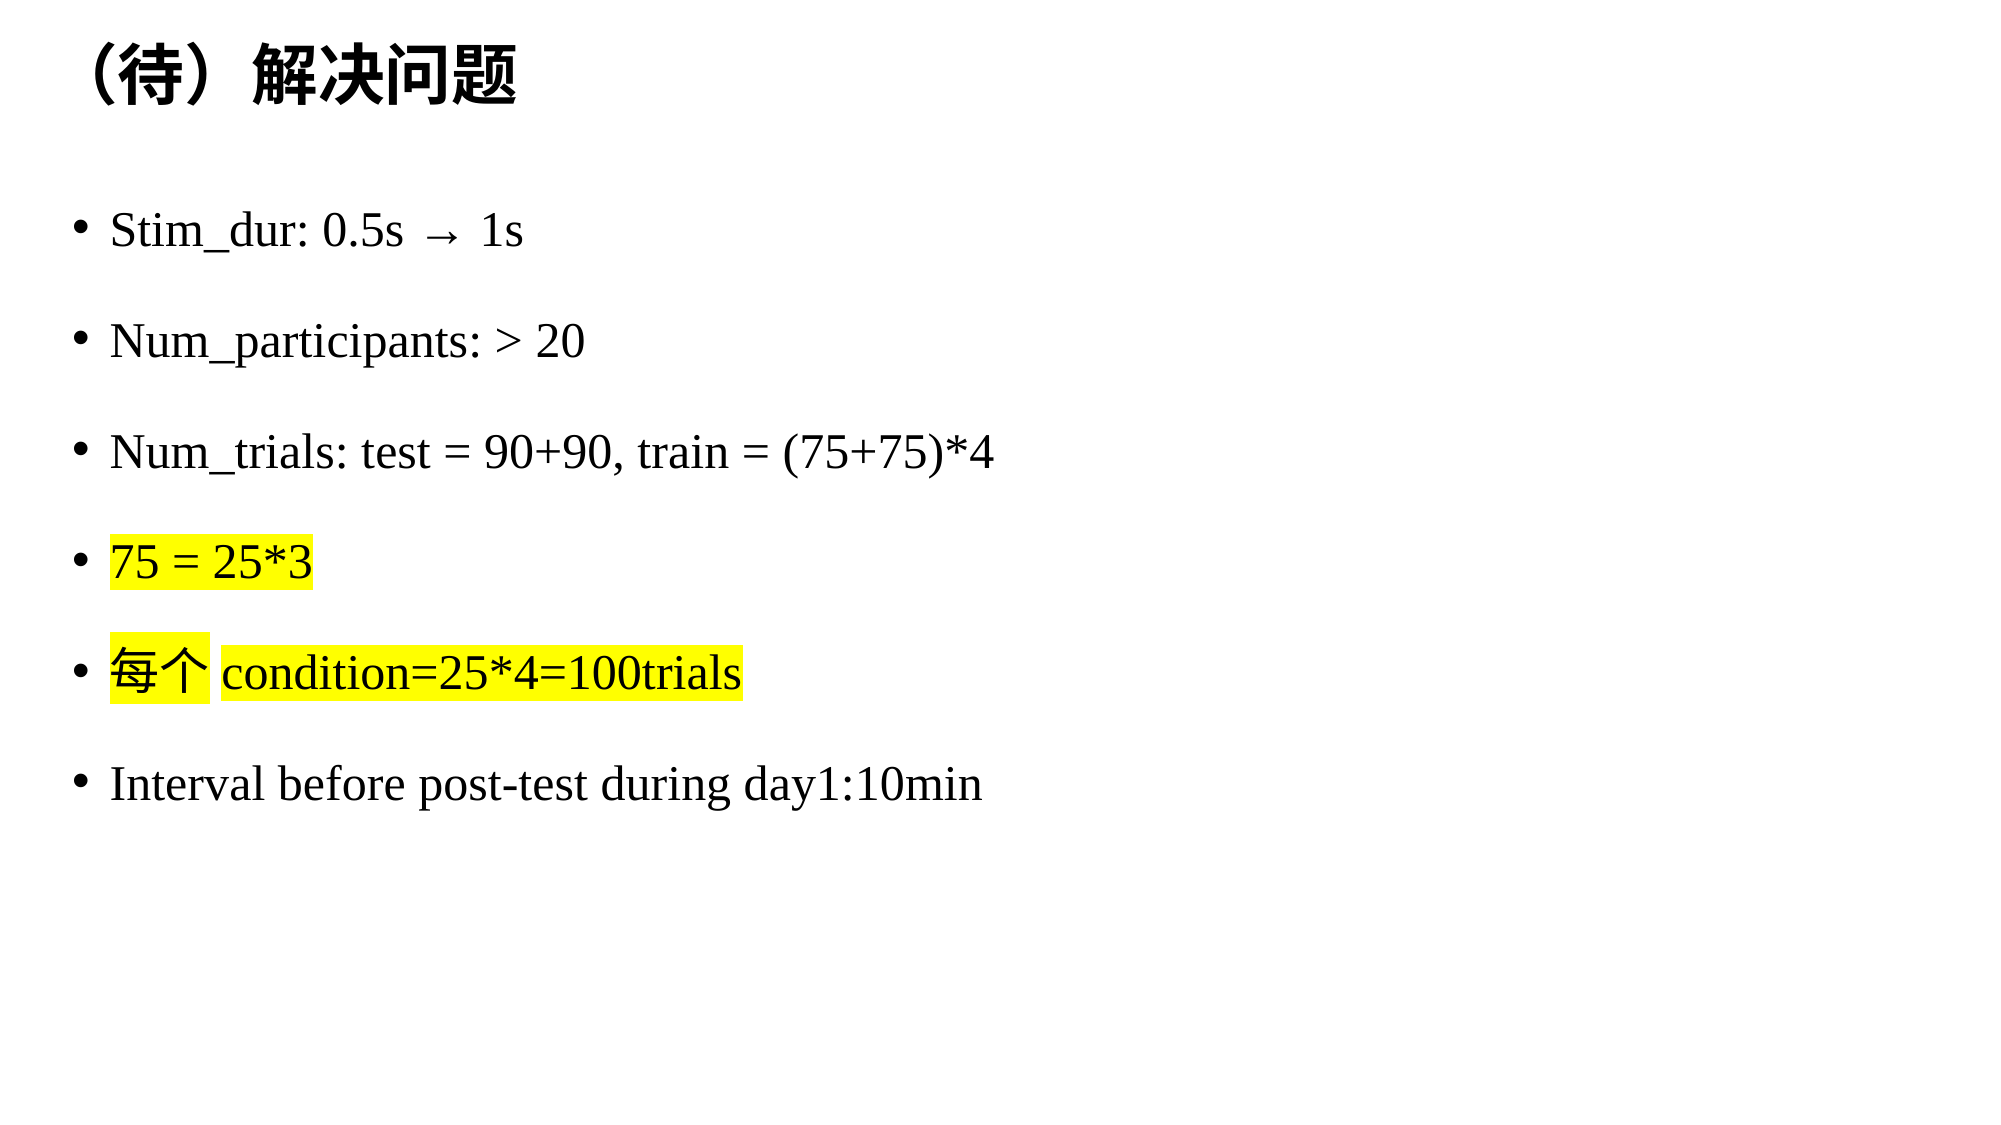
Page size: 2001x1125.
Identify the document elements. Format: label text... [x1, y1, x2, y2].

text_box （待）解决问题 [36, 25, 1037, 121]
list Stim_dur: 0.5s → 1s Num_participants: > 20 Num_trials: test = 90+90, train = (75+75)*4 75 = 25*3 每个condition=25*4=100trials Interval before post-test during day1:10min [56, 158, 1741, 906]
